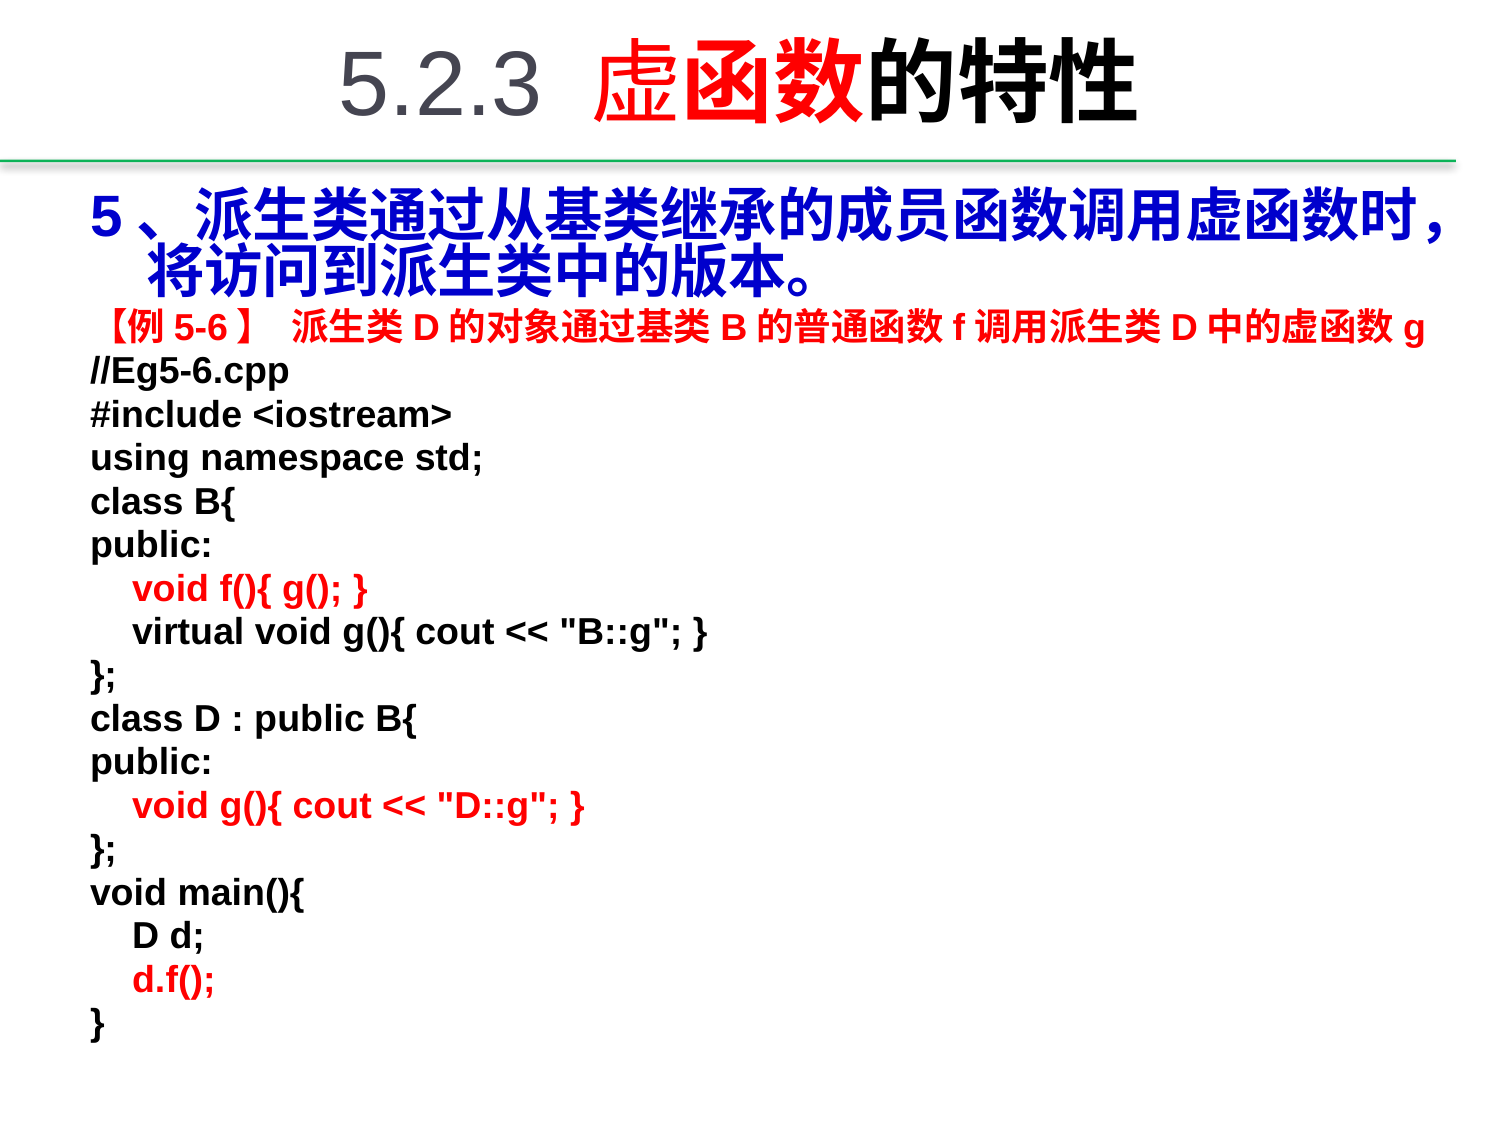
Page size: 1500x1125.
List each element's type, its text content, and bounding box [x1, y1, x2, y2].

title 5.2.3 虚函数的特性 [75, 12, 1425, 146]
list 5、派生类通过从基类继承的成员函数调用虚函数时，将访问到派生类中的版本。 【例5-6】 派生类D的对象通过基类B的普通函数f调用派生类D中的虚函数g //Eg5-6.cpp #include <iostream> using namespace std; class B{ public: void f(){ g(); } virtual void g(){ cout << "B::g"; } }; class D : public B{ public: void g(){ cout << "D::g"; } }; void main(){ D d; d.f(); } [75, 184, 1459, 1071]
